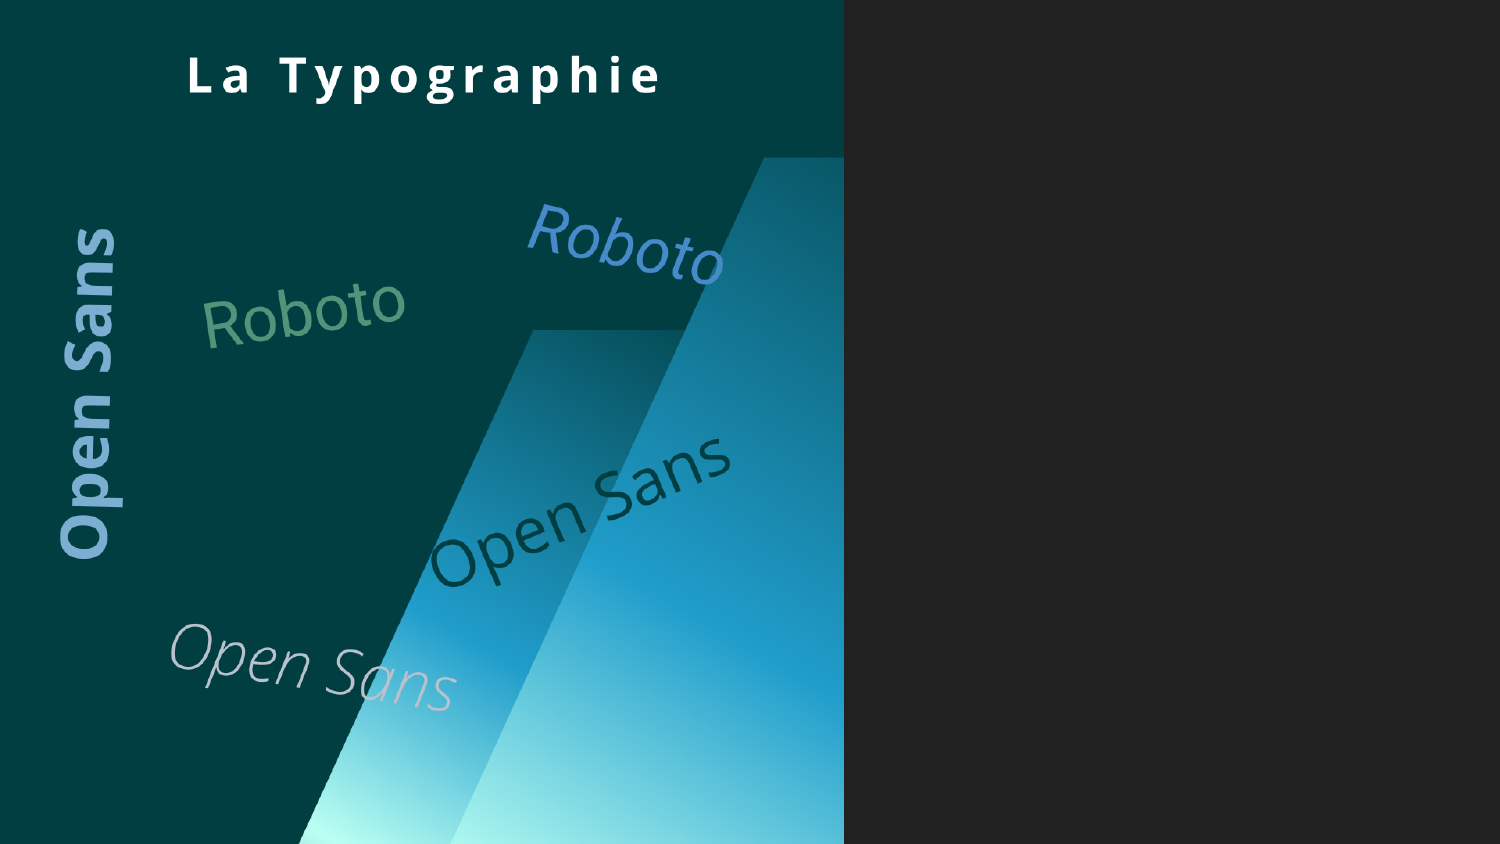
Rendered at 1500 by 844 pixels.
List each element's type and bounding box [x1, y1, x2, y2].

picture [0, 0, 844, 844]
